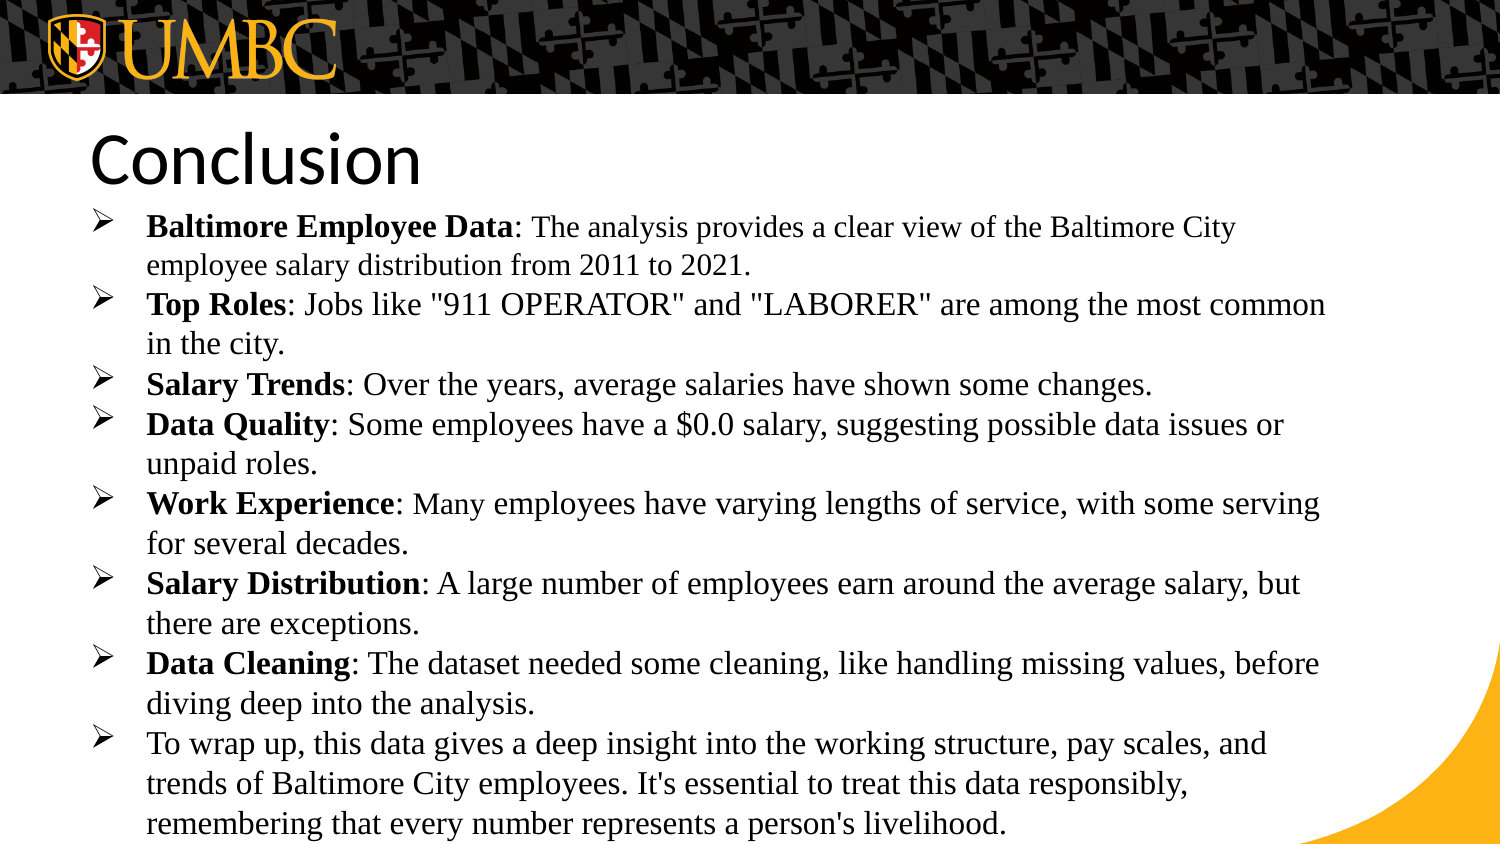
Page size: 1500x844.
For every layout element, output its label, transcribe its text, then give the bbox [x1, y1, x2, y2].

list Baltimore Employee Data: The analysis provides a clear view of the Baltimore City employee salary distribution from 2011 to 2021. Top Roles: Jobs like "911 OPERATOR" and "LABORER" are among the most common in the city. Salary Trends: Over the years, average salaries have shown some changes. Data Quality: Some employees have a $0.0 salary, suggesting possible data issues or unpaid roles. Work Experience: Many employees have varying lengths of service, with some serving for several decades. Salary Distribution: A large number of employees earn around the average salary, but there are exceptions. Data Cleaning: The dataset needed some cleaning, like handling missing values, before diving deep into the analysis. To wrap up, this data gives a deep insight into the working structure, pay scales, and trends of Baltimore City employees. It's essential to treat this data responsibly, remembering that every number represents a person's livelihood. [75, 196, 1361, 844]
title Conclusion [75, 101, 1425, 207]
picture [0, 0, 1500, 94]
picture [1361, 639, 1500, 844]
